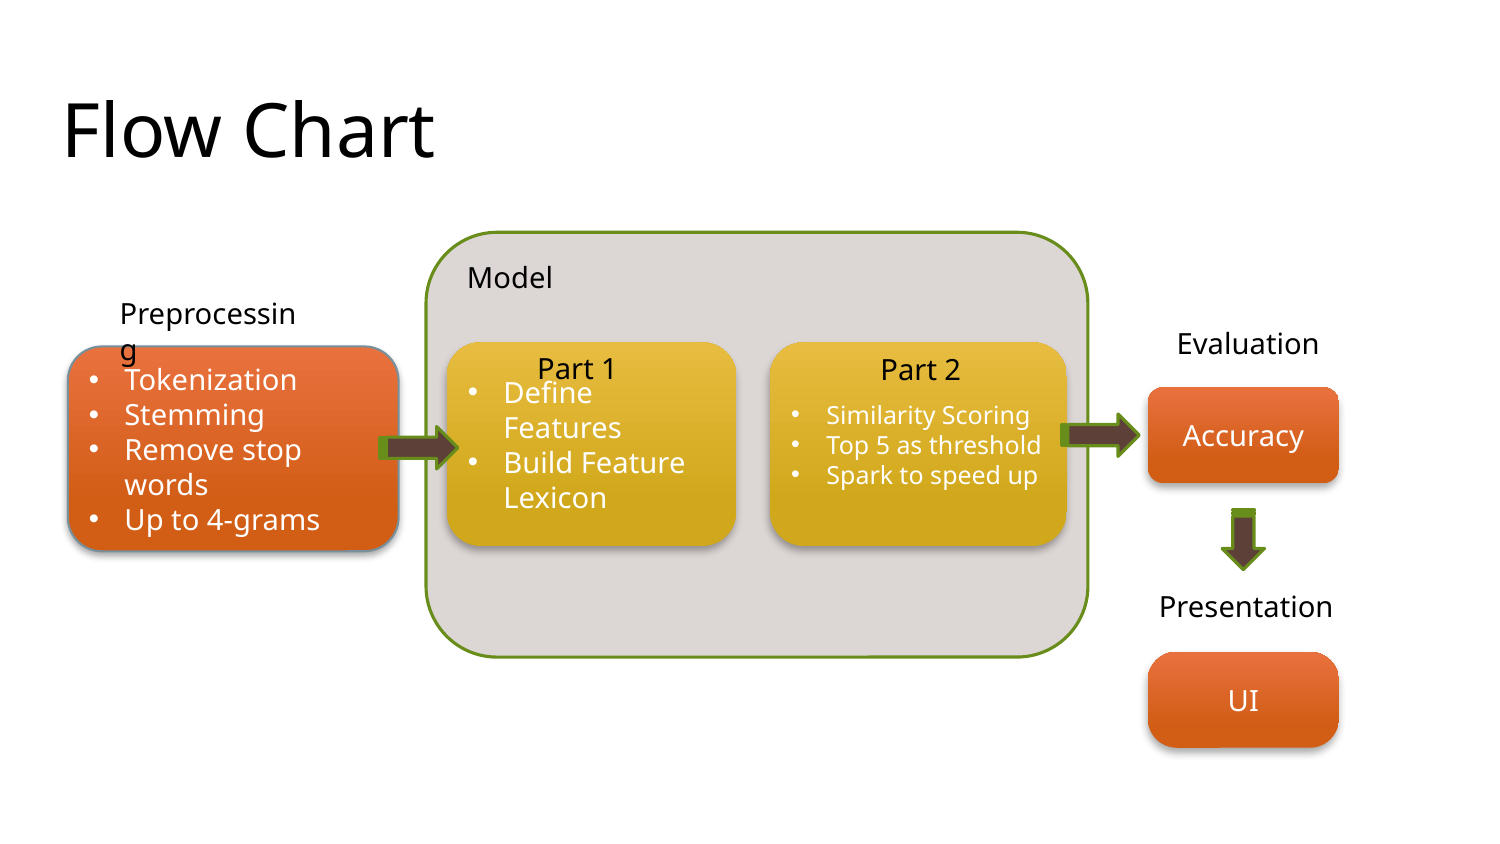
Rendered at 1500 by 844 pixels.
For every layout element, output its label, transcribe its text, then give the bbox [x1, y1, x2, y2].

text_box Part 2 [869, 345, 1052, 391]
text_box [1222, 516, 1265, 570]
text_box Define Features Build Feature Lexicon [446, 342, 737, 547]
text_box Preprocessing [108, 290, 313, 336]
text_box [1061, 413, 1140, 457]
text_box Model [455, 254, 575, 300]
text_box UI [1147, 651, 1340, 748]
text_box Part 1 [525, 344, 665, 391]
text_box [426, 240, 1088, 658]
text_box Similarity Scoring Top 5 as threshold Spark to speed up [769, 342, 1067, 547]
text_box [379, 426, 458, 469]
title Flow Chart [50, 76, 1109, 240]
text_box Presentation [1147, 582, 1381, 628]
text_box Accuracy [1147, 387, 1340, 484]
text_box Evaluation [1165, 319, 1433, 366]
text_box Tokenization Stemming Remove stop words Up to 4-grams [67, 346, 399, 552]
